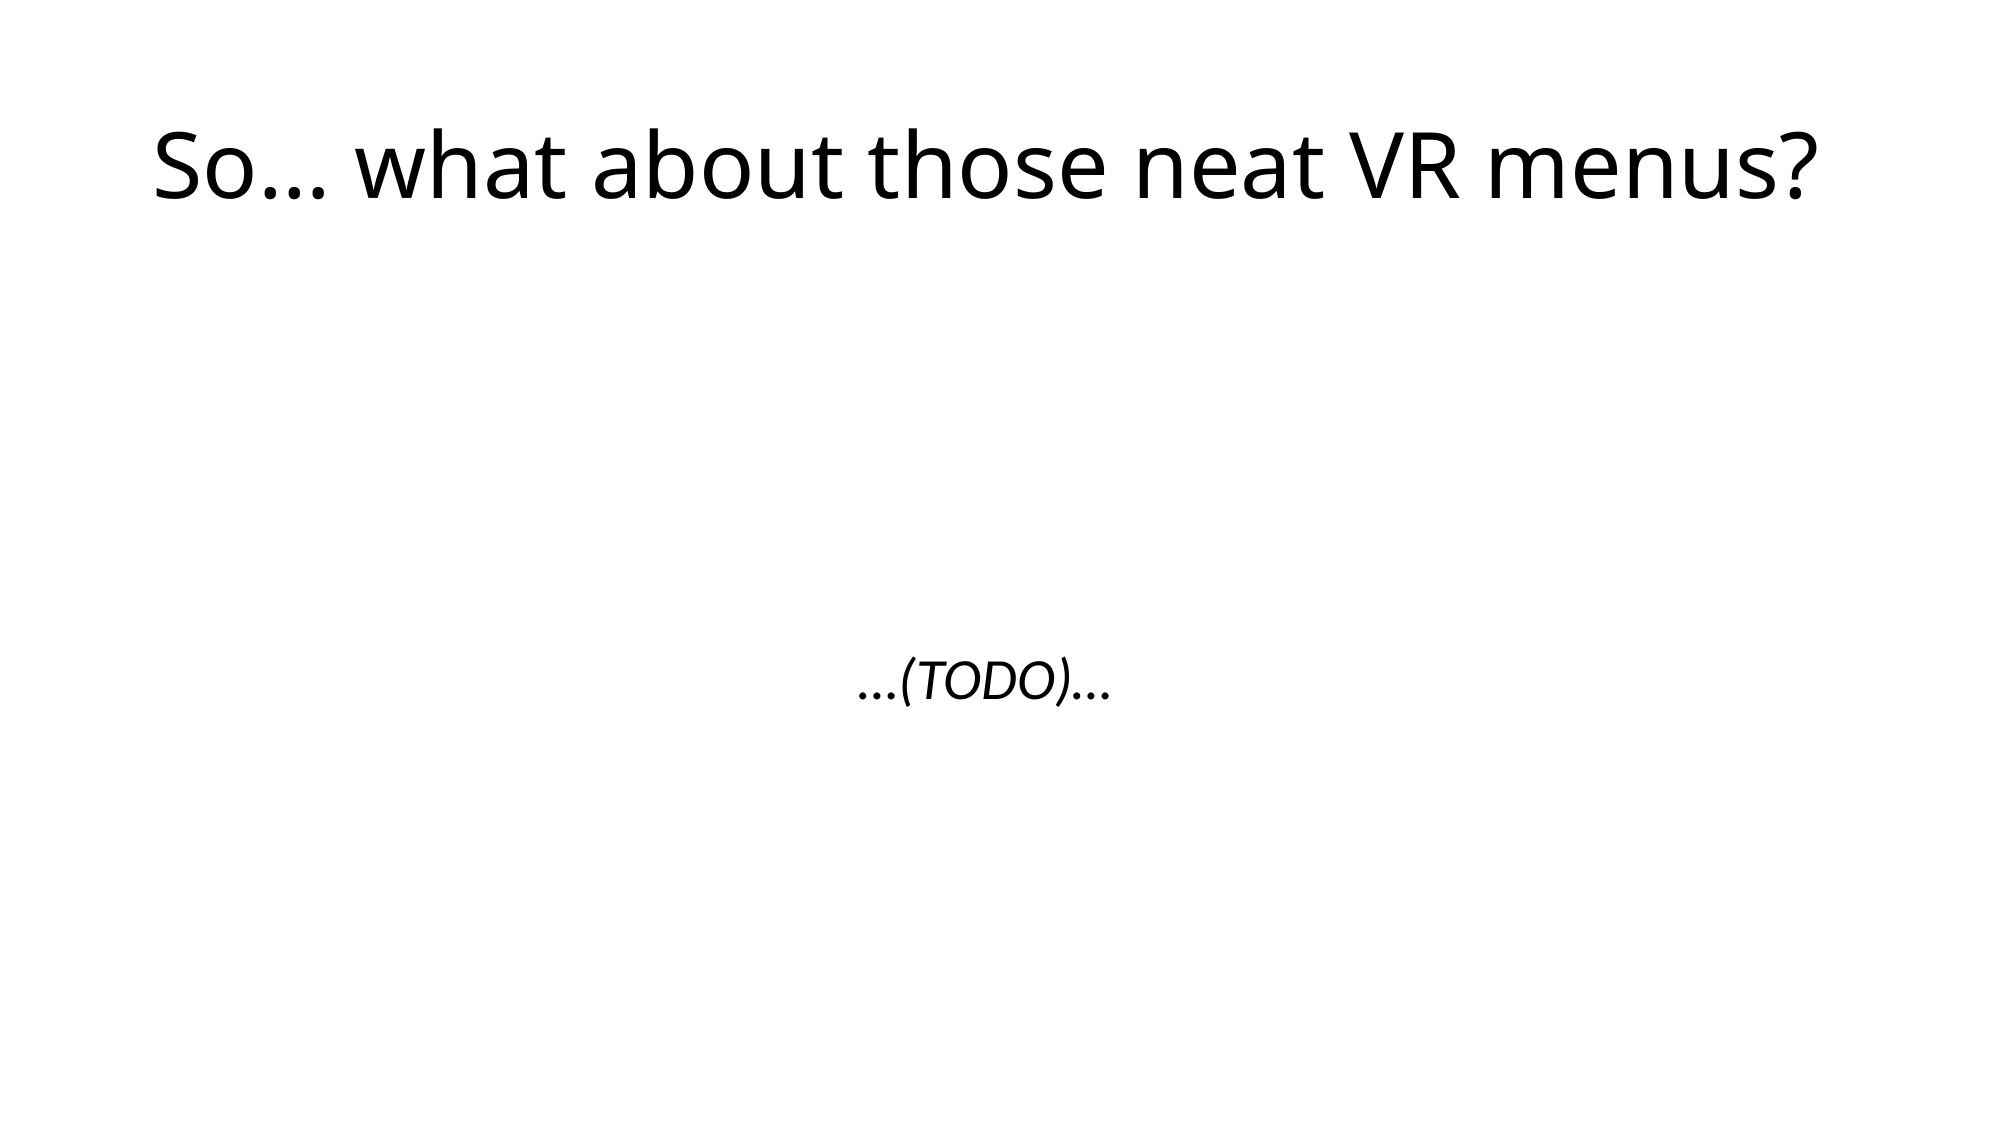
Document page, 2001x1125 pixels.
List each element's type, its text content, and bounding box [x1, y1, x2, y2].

title So… what about those neat VR menus? [137, 59, 1863, 278]
list …(TODO)… [137, 299, 1863, 1014]
